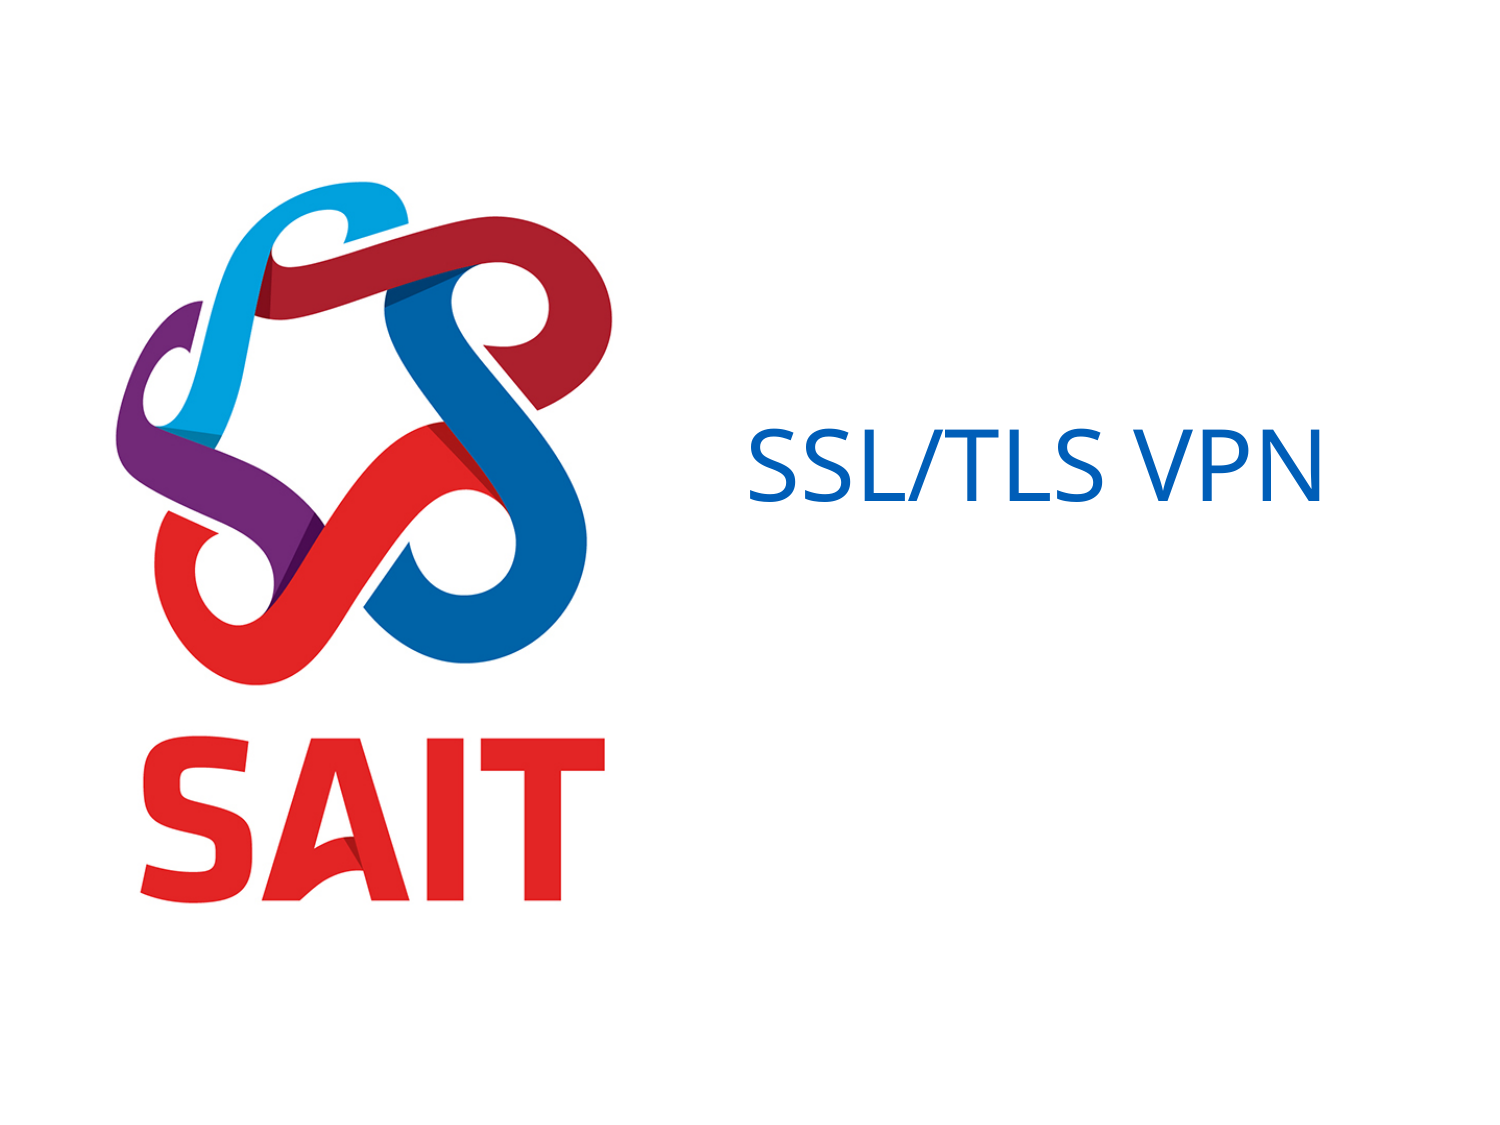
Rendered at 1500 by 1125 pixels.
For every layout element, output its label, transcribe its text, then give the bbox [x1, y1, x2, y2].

picture [111, 20, 629, 1063]
title SSL/TLS VPN [730, 216, 1445, 706]
